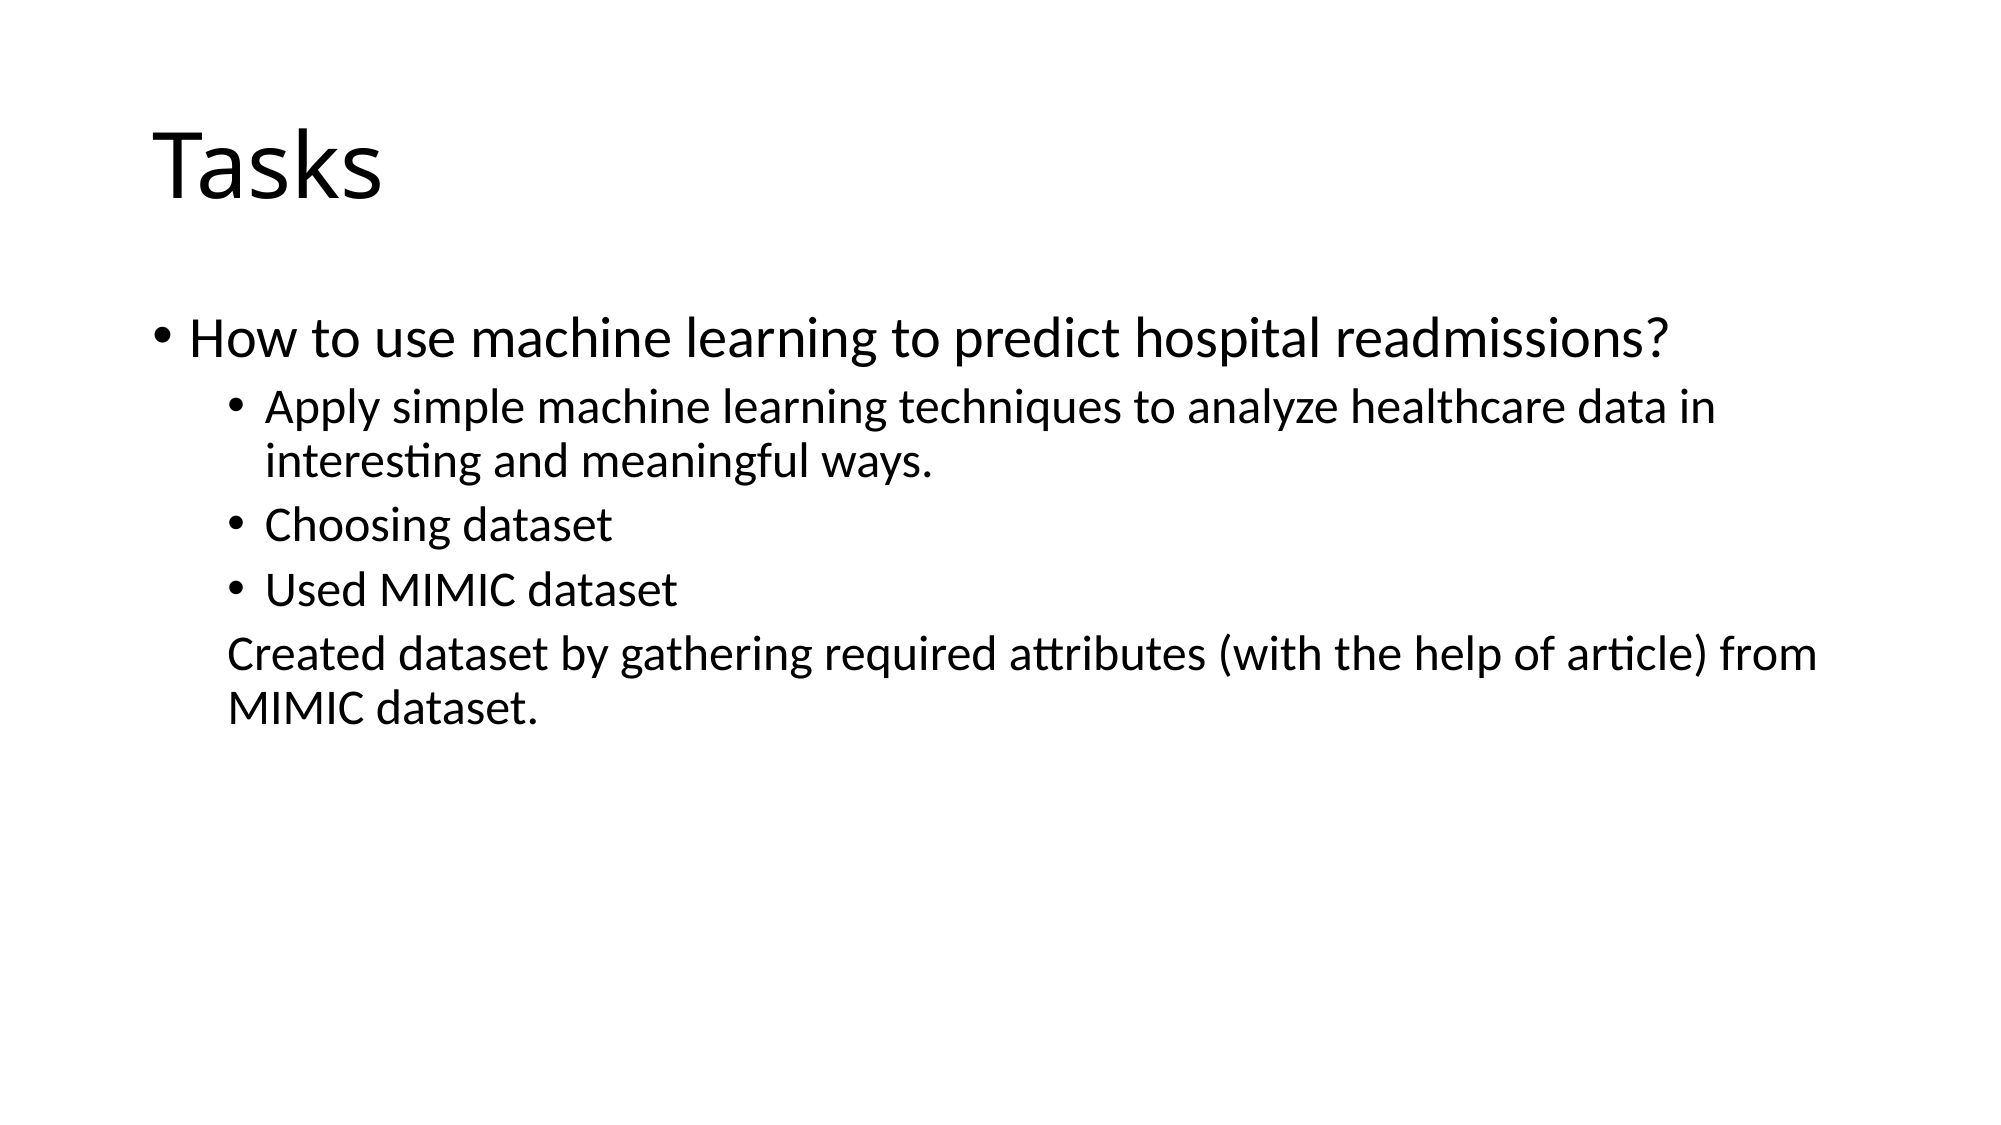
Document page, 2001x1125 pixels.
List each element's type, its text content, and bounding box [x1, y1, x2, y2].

list How to use machine learning to predict hospital readmissions? Apply simple machine learning techniques to analyze healthcare data in interesting and meaningful ways. Choosing dataset Used MIMIC dataset Created dataset by gathering required attributes (with the help of article) from MIMIC dataset. [137, 299, 1863, 1014]
title Tasks [137, 59, 1863, 278]
